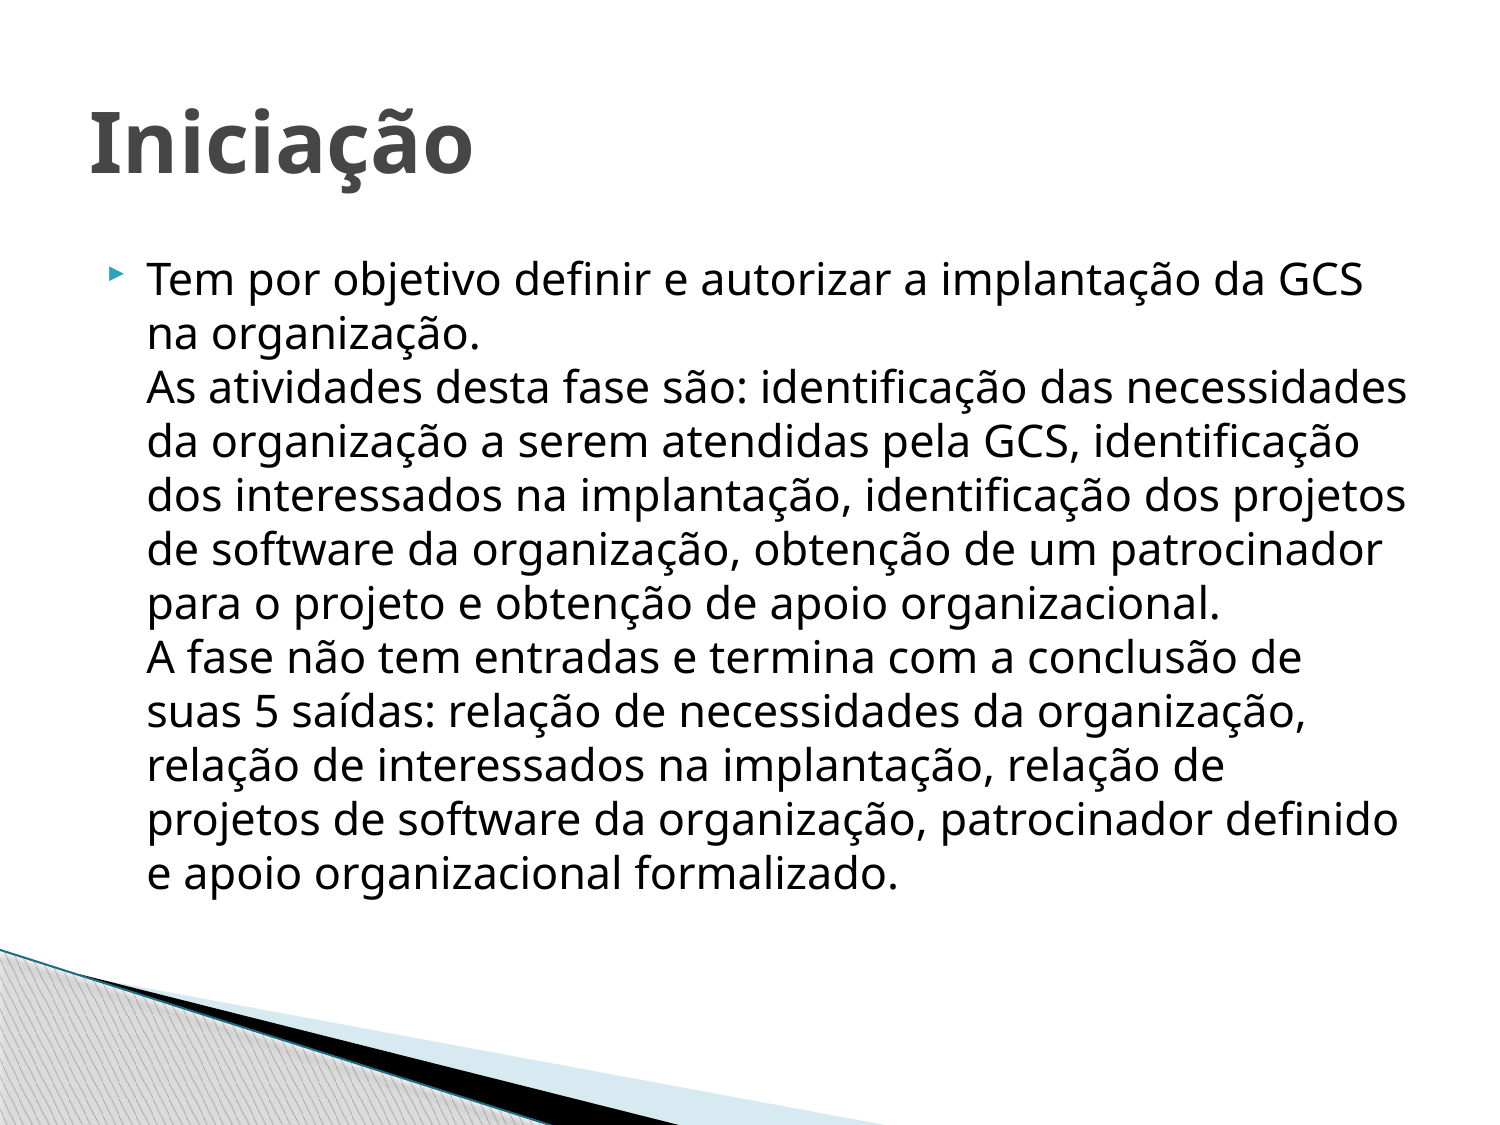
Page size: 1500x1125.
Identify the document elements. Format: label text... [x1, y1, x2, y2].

list Tem por objetivo definir e autorizar a implantação da GCS na organização. As atividades desta fase são: identificação das necessidades da organização a serem atendidas pela GCS, identificação dos interessados na implantação, identificação dos projetos de software da organização, obtenção de um patrocinador para o projeto e obtenção de apoio organizacional. A fase não tem entradas e termina com a conclusão de suas 5 saídas: relação de necessidades da organização, relação de interessados na implantação, relação de projetos de software da organização, patrocinador definido e apoio organizacional formalizado. [75, 243, 1425, 986]
title Iniciação [75, 45, 1425, 233]
